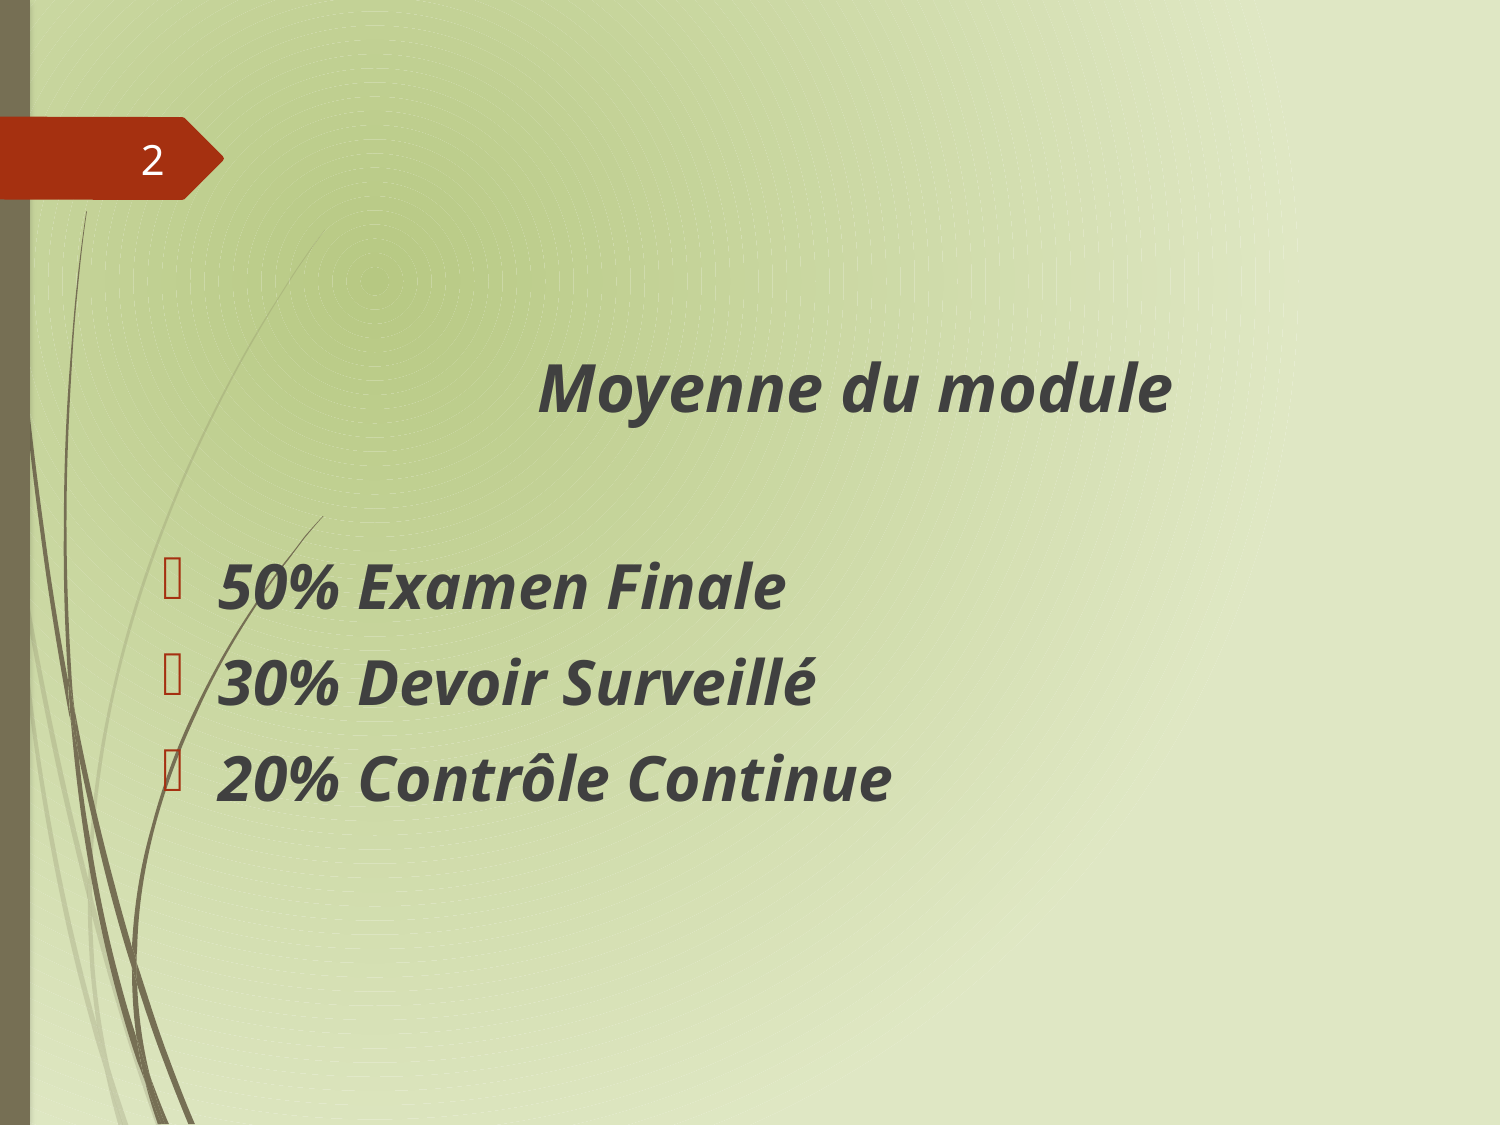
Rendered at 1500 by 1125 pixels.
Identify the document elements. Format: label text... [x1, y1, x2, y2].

list Moyenne du module 50% Examen Finale 30% Devoir Surveillé 20% Contrôle Continue [147, 338, 1424, 870]
slide_number 2 [83, 129, 180, 190]
